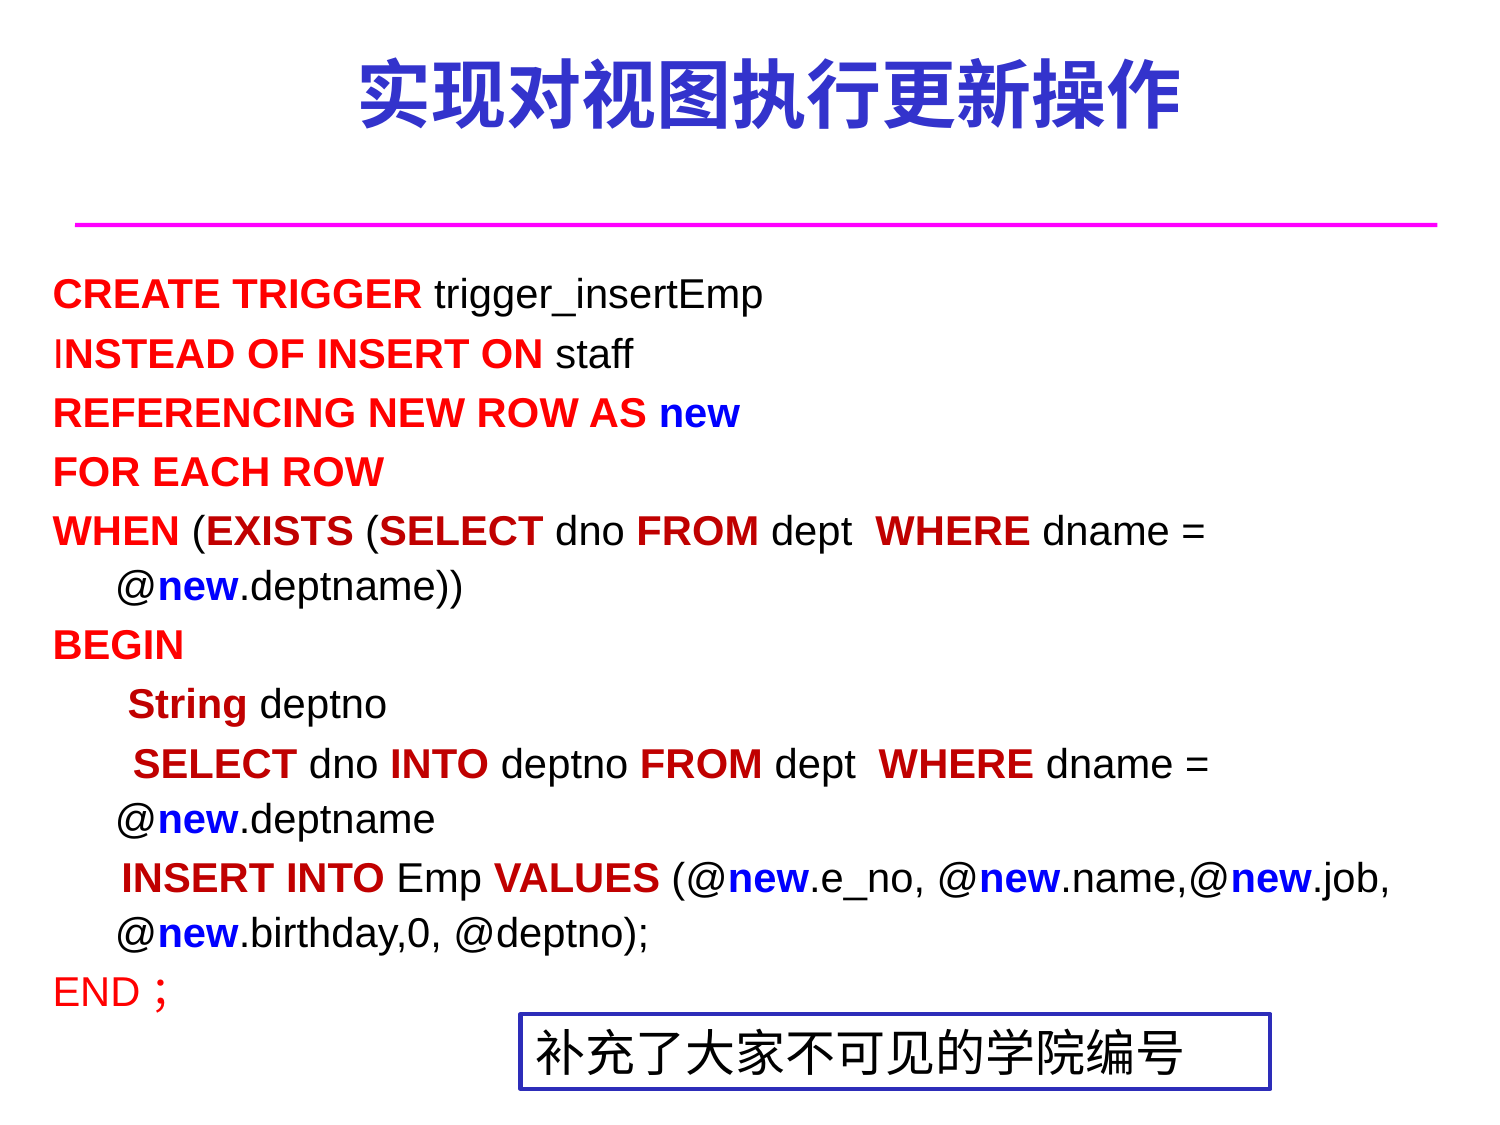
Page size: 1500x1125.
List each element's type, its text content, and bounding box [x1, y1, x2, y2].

text_box 补充了大家不可见的学院编号 [518, 1012, 1272, 1091]
list CREATE TRIGGER trigger_insertEmp INSTEAD OF INSERT ON staff REFERENCING NEW ROW AS new FOR EACH ROW WHEN (EXISTS (SELECT dno FROM dept WHERE dname = @new.deptname)) BEGIN String deptno SELECT dno INTO deptno FROM dept WHERE dname = @new.deptname INSERT INTO Emp VALUES (@new.e_no, @new.name,@new.job, @new.birthday,0, @deptno); END； [37, 254, 1500, 1091]
title 实现对视图执行更新操作 [131, 17, 1407, 168]
